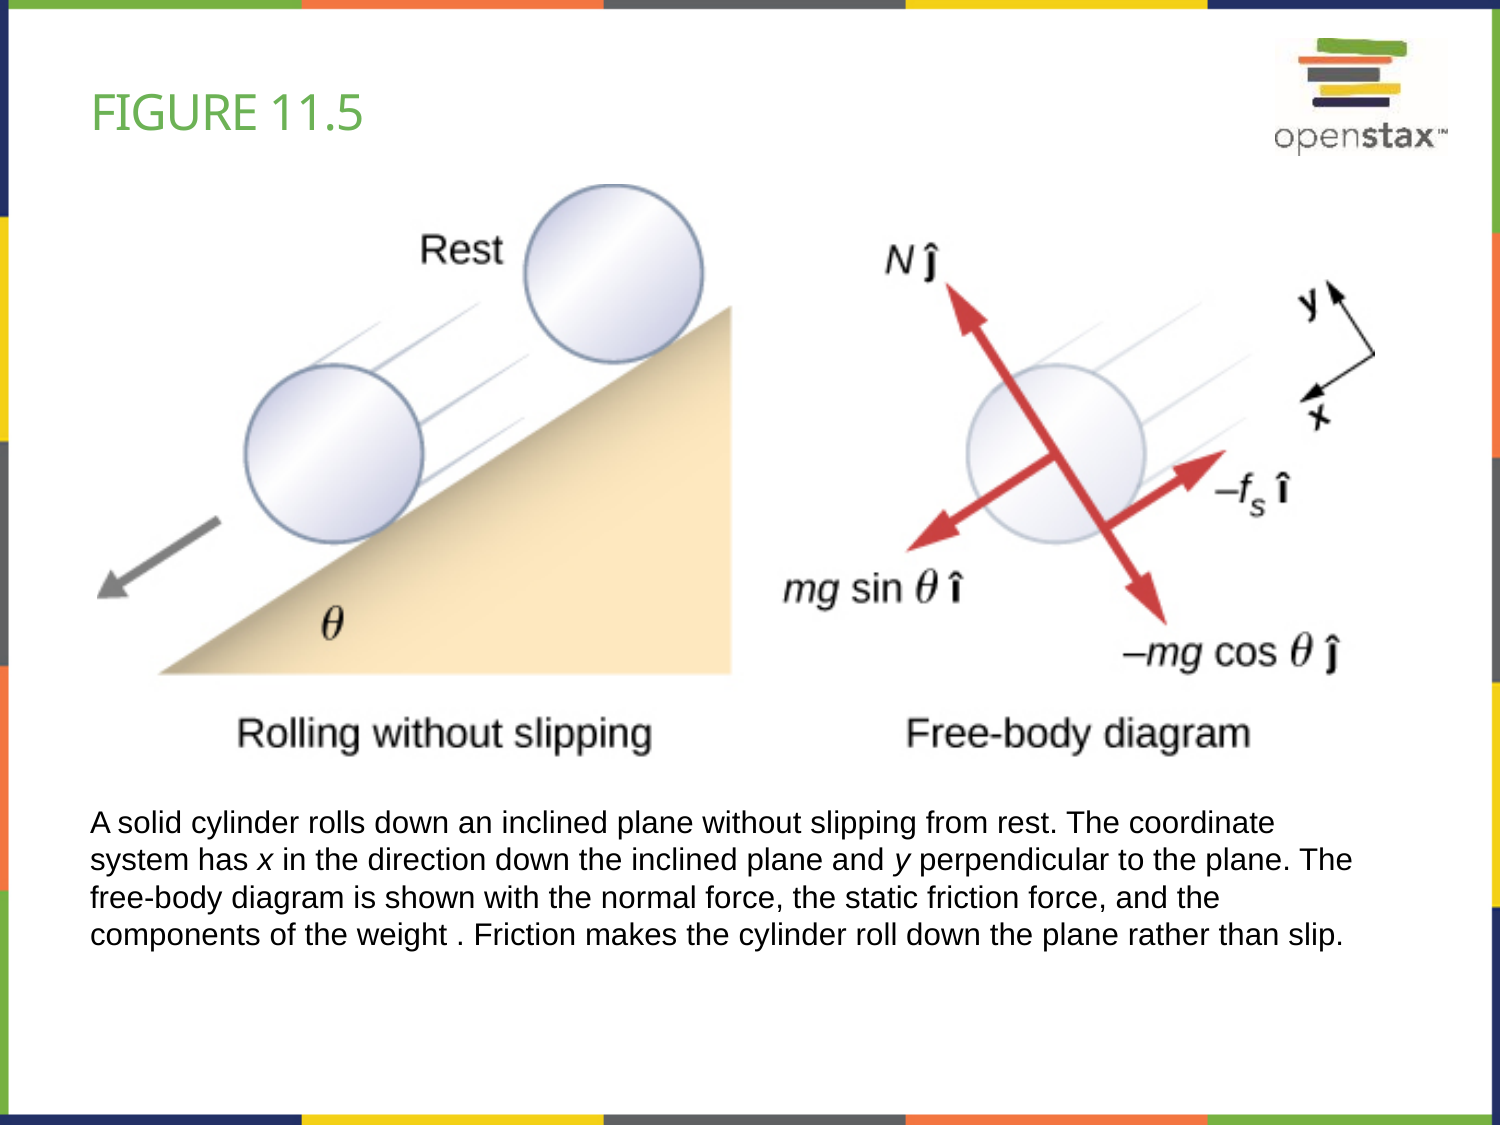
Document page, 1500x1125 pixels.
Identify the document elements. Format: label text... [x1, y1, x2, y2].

title Figure 11.5 [75, 39, 1274, 148]
picture [0, 0, 1500, 1125]
